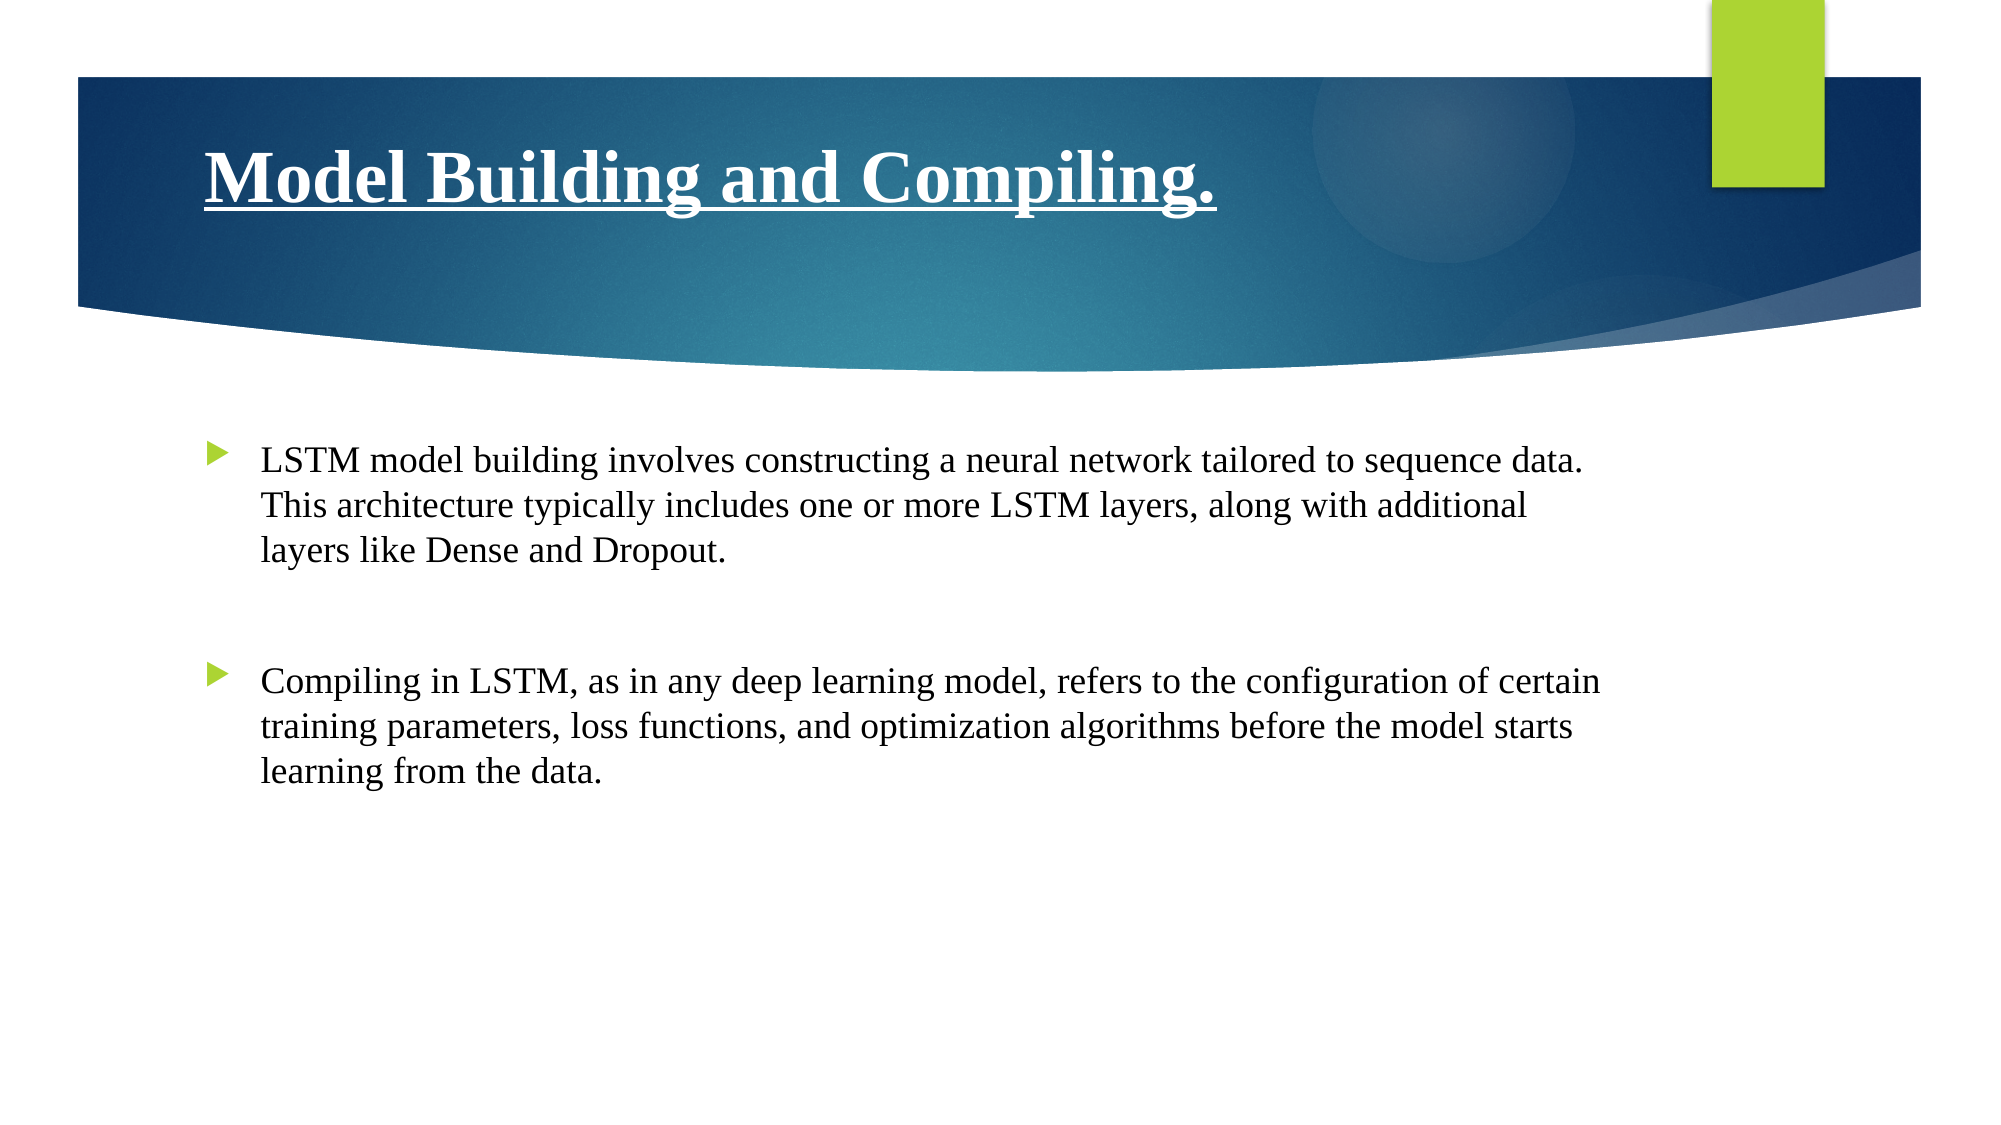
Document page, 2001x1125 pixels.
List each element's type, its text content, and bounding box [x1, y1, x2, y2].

title Model Building and Compiling. [189, 159, 1627, 276]
list LSTM model building involves constructing a neural network tailored to sequence data. This architecture typically includes one or more LSTM layers, along with additional layers like Dense and Dropout. Compiling in LSTM, as in any deep learning model, refers to the configuration of certain training parameters, loss functions, and optimization algorithms before the model starts learning from the data. [189, 427, 1627, 988]
